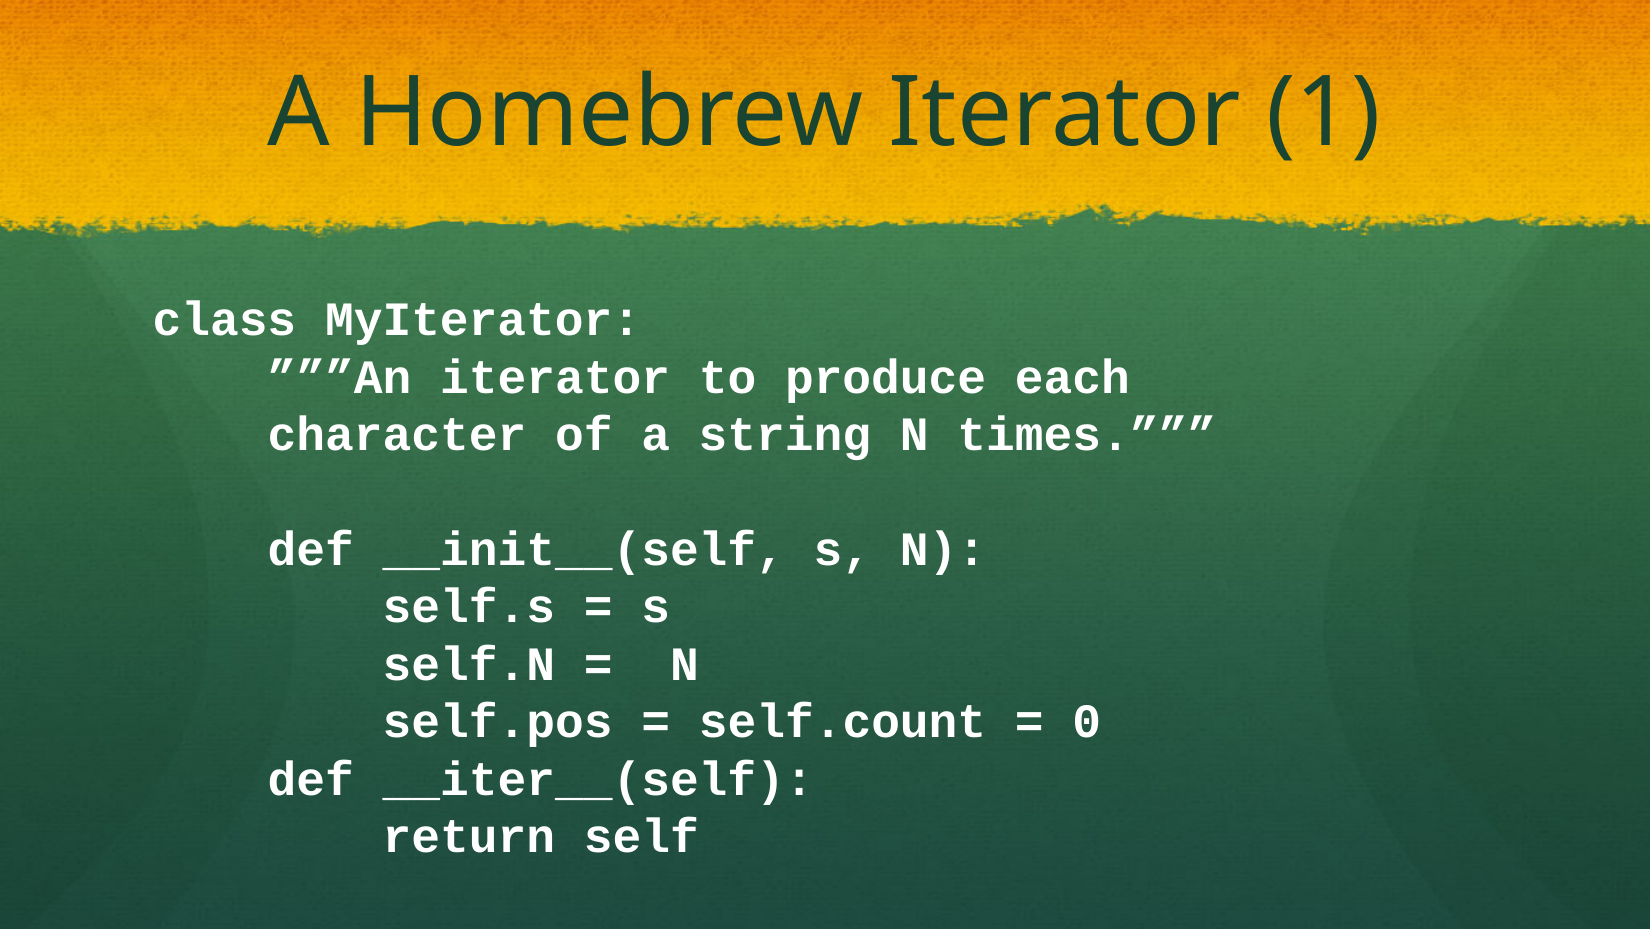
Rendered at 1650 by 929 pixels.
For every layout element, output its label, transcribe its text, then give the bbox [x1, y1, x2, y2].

list class MyIterator: ”””An iterator to produce each character of a string N times.””” def __init__(self, s, N): self.s = s self.N = N self.pos = self.count = 0 def __iter__(self): return self [138, 280, 1512, 847]
picture [0, 0, 1650, 929]
title A Homebrew Iterator (1) [138, 10, 1512, 203]
